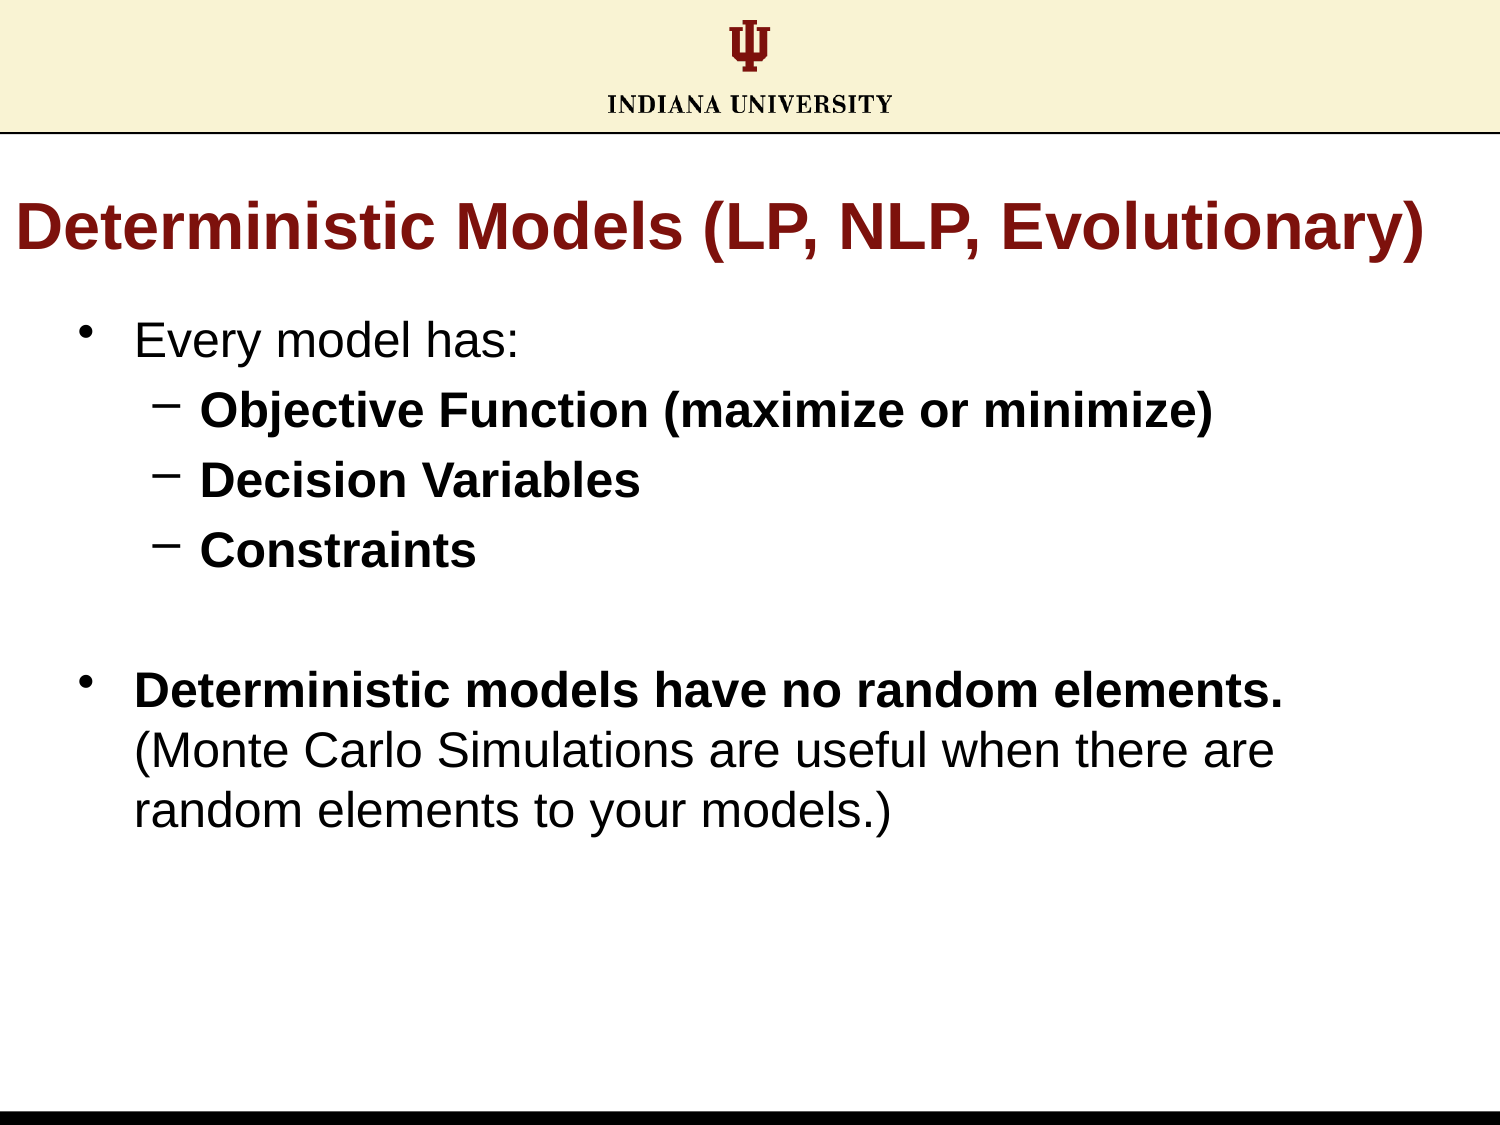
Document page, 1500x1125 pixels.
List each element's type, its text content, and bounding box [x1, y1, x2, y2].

title Deterministic Models (LP, NLP, Evolutionary) [0, 128, 1476, 317]
picture [608, 20, 892, 113]
list Every model has: Objective Function (maximize or minimize) Decision Variables Constraints Deterministic models have no random elements. (Monte Carlo Simulations are useful when there are random elements to your models.) [62, 299, 1417, 963]
